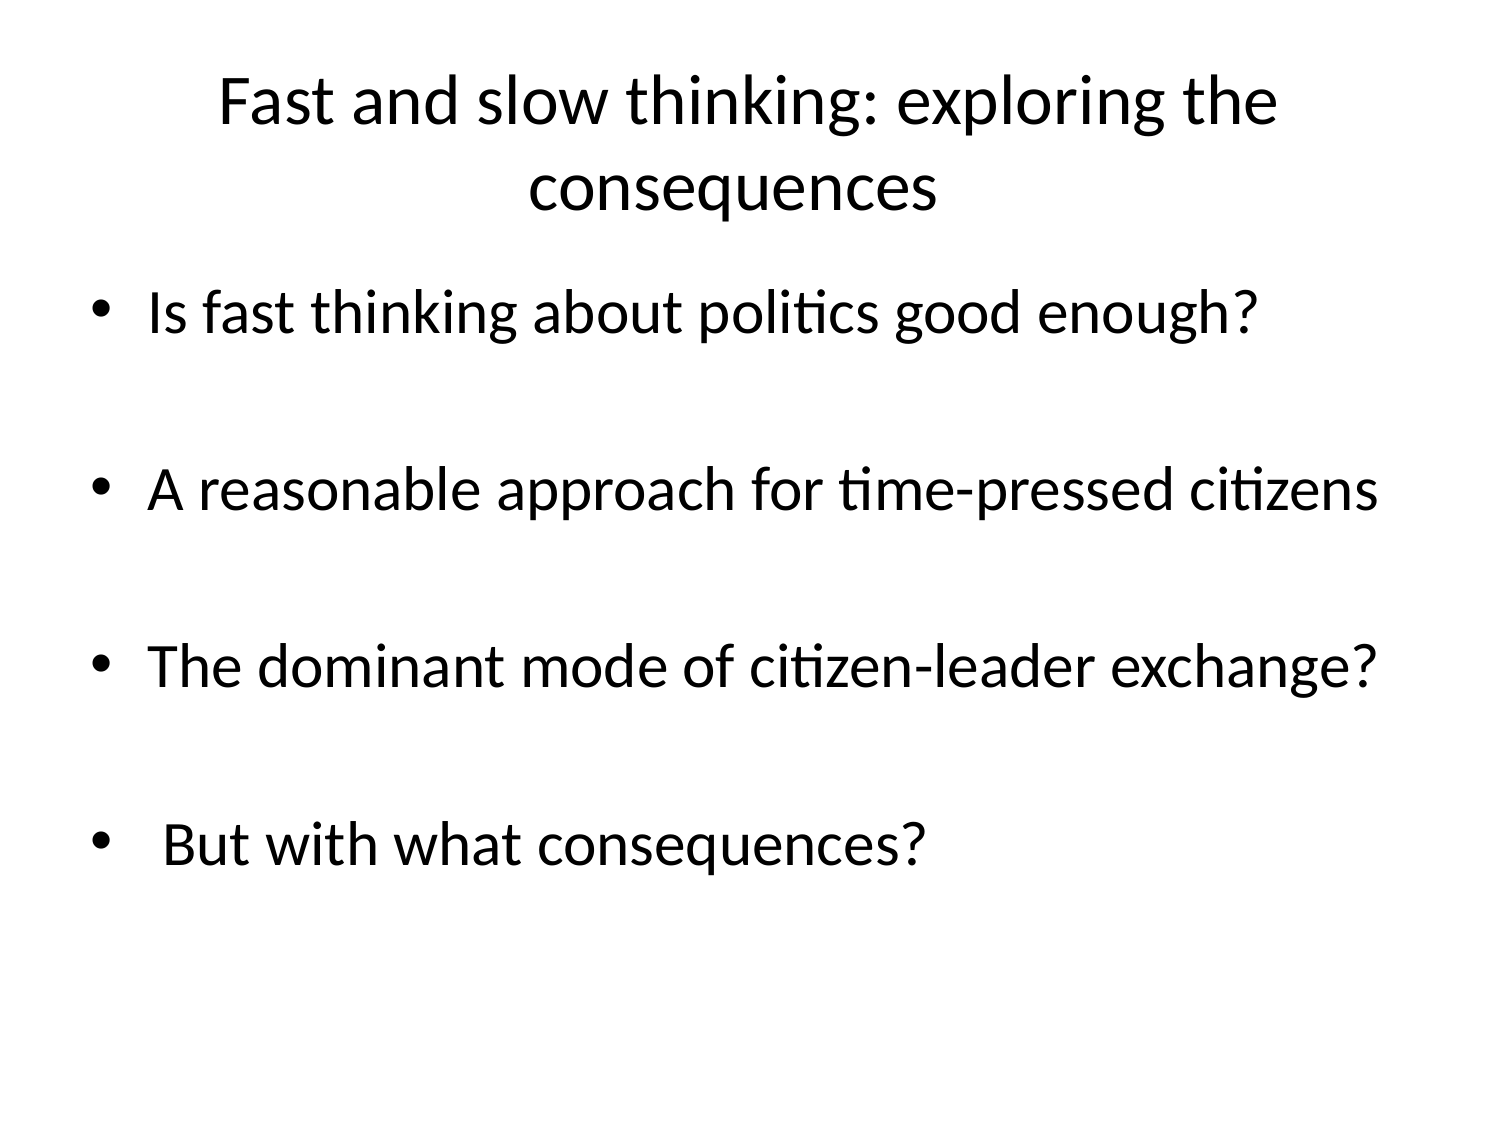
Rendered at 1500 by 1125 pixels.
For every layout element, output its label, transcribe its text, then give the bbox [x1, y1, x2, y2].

title Fast and slow thinking: exploring the consequences [75, 45, 1425, 233]
list Is fast thinking about politics good enough? A reasonable approach for time-pressed citizens The dominant mode of citizen-leader exchange? But with what consequences? [75, 262, 1425, 1005]
